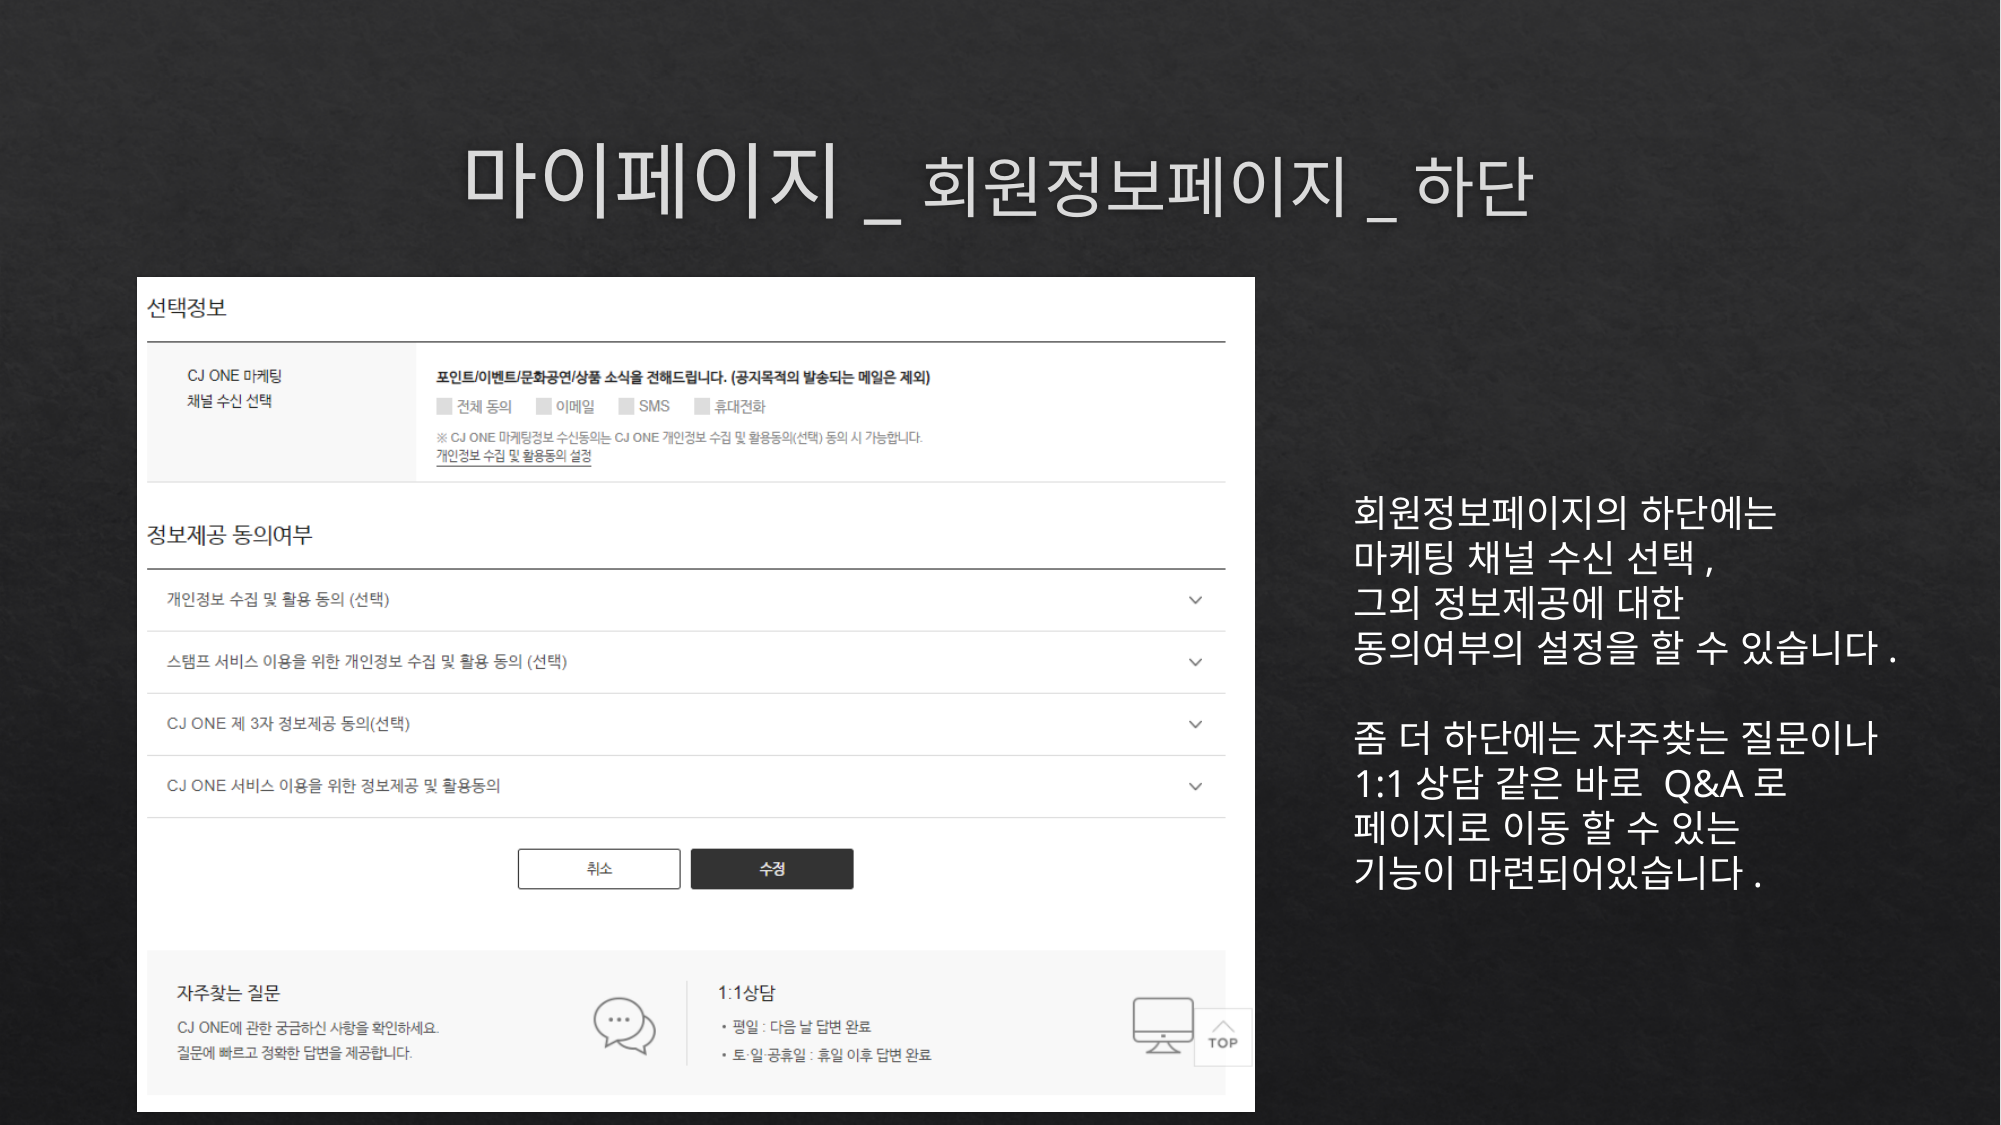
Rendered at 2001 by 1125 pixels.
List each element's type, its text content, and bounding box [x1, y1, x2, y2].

title 마이페이지_회원정보페이지_하단 [149, 99, 1849, 260]
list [137, 277, 1255, 1113]
text_box 회원정보페이지의 하단에는 마케팅 채널 수신 선택, 그외 정보제공에 대한 동의여부의 설정을 할 수 있습니다. 좀 더 하단에는 자주찾는 질문이나 1:1상담 같은 바로 Q&A로 페이지로 이동 할 수 있는 기능이 마련되어있습니다. [1339, 482, 1974, 903]
